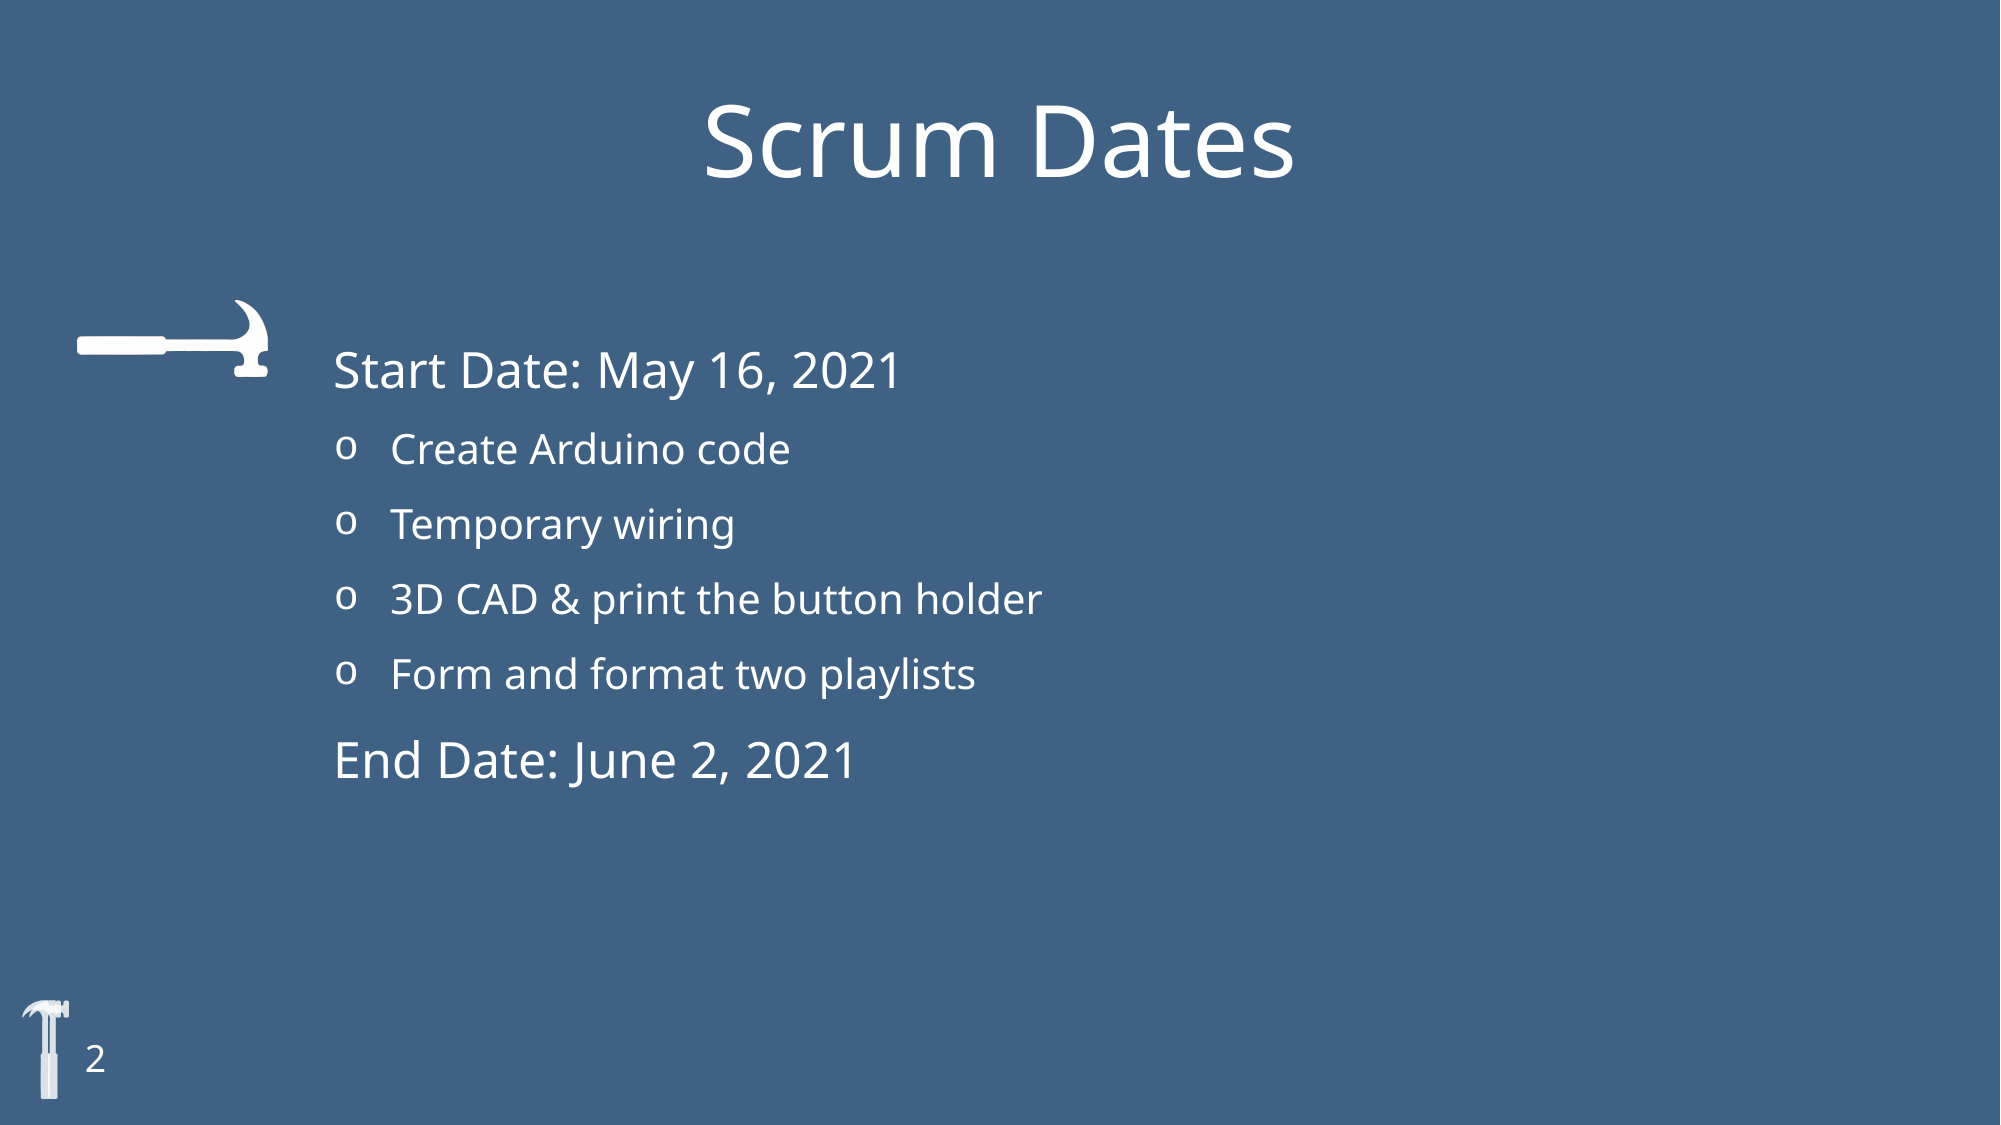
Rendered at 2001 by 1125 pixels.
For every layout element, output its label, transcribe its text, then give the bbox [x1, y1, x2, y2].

text_box Scrum Dates [687, 70, 1313, 206]
picture [77, 300, 268, 377]
picture [0, 1001, 99, 1099]
text_box 2 [70, 1027, 122, 1088]
text_box Start Date: May 16, 2021 Create Arduino code Temporary wiring 3D CAD & print the button holder Form and format two playlists End Date: June 2, 2021 [319, 300, 1848, 796]
